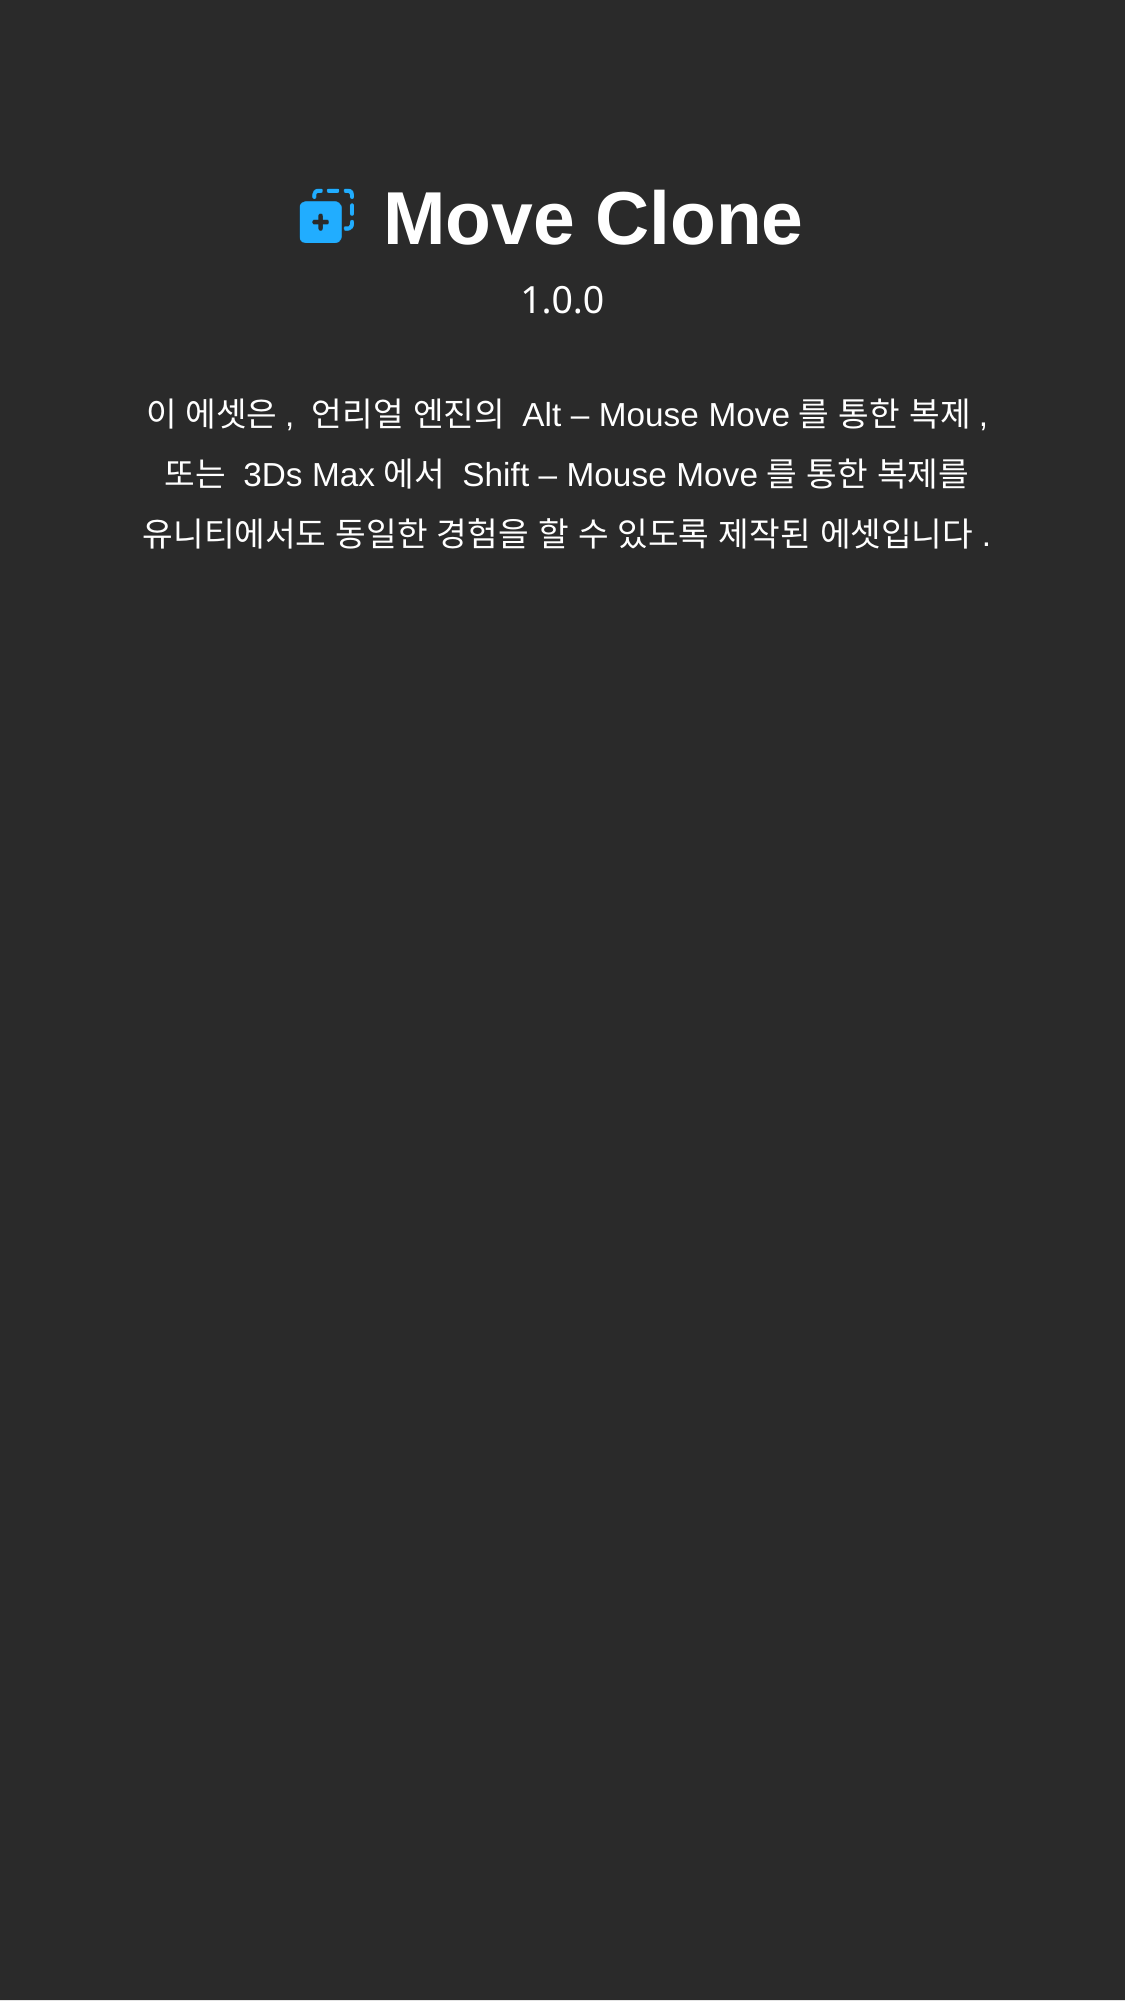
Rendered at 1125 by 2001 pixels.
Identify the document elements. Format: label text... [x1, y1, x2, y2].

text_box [293, 162, 832, 269]
text_box 이 에셋은, 언리얼 엔진의 Alt – Mouse Move를 통한 복제, 또는 3Ds Max에서 Shift – Mouse Move를 통한 복제를 유니티에서도 동일한 경험을 할 수 있도록 제작된 에셋입니다. [69, 370, 1064, 553]
text_box 1.0.0 [505, 277, 620, 329]
